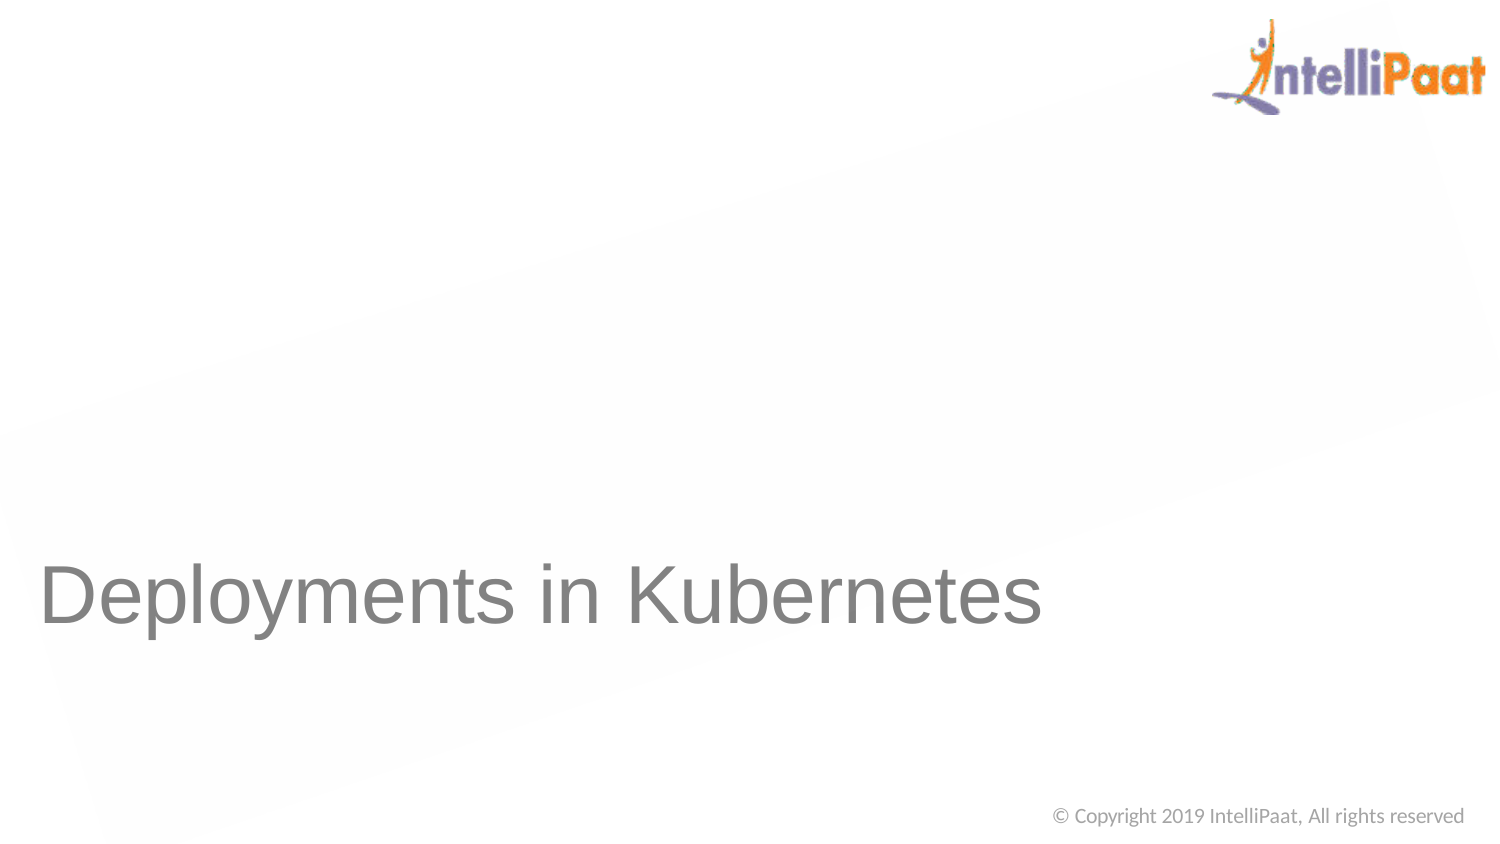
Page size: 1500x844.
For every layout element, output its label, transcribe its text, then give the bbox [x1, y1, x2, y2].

text_box [0, 1, 1500, 844]
footer © Copyright 2019 IntelliPaat, All rights reserved [1049, 804, 1478, 844]
